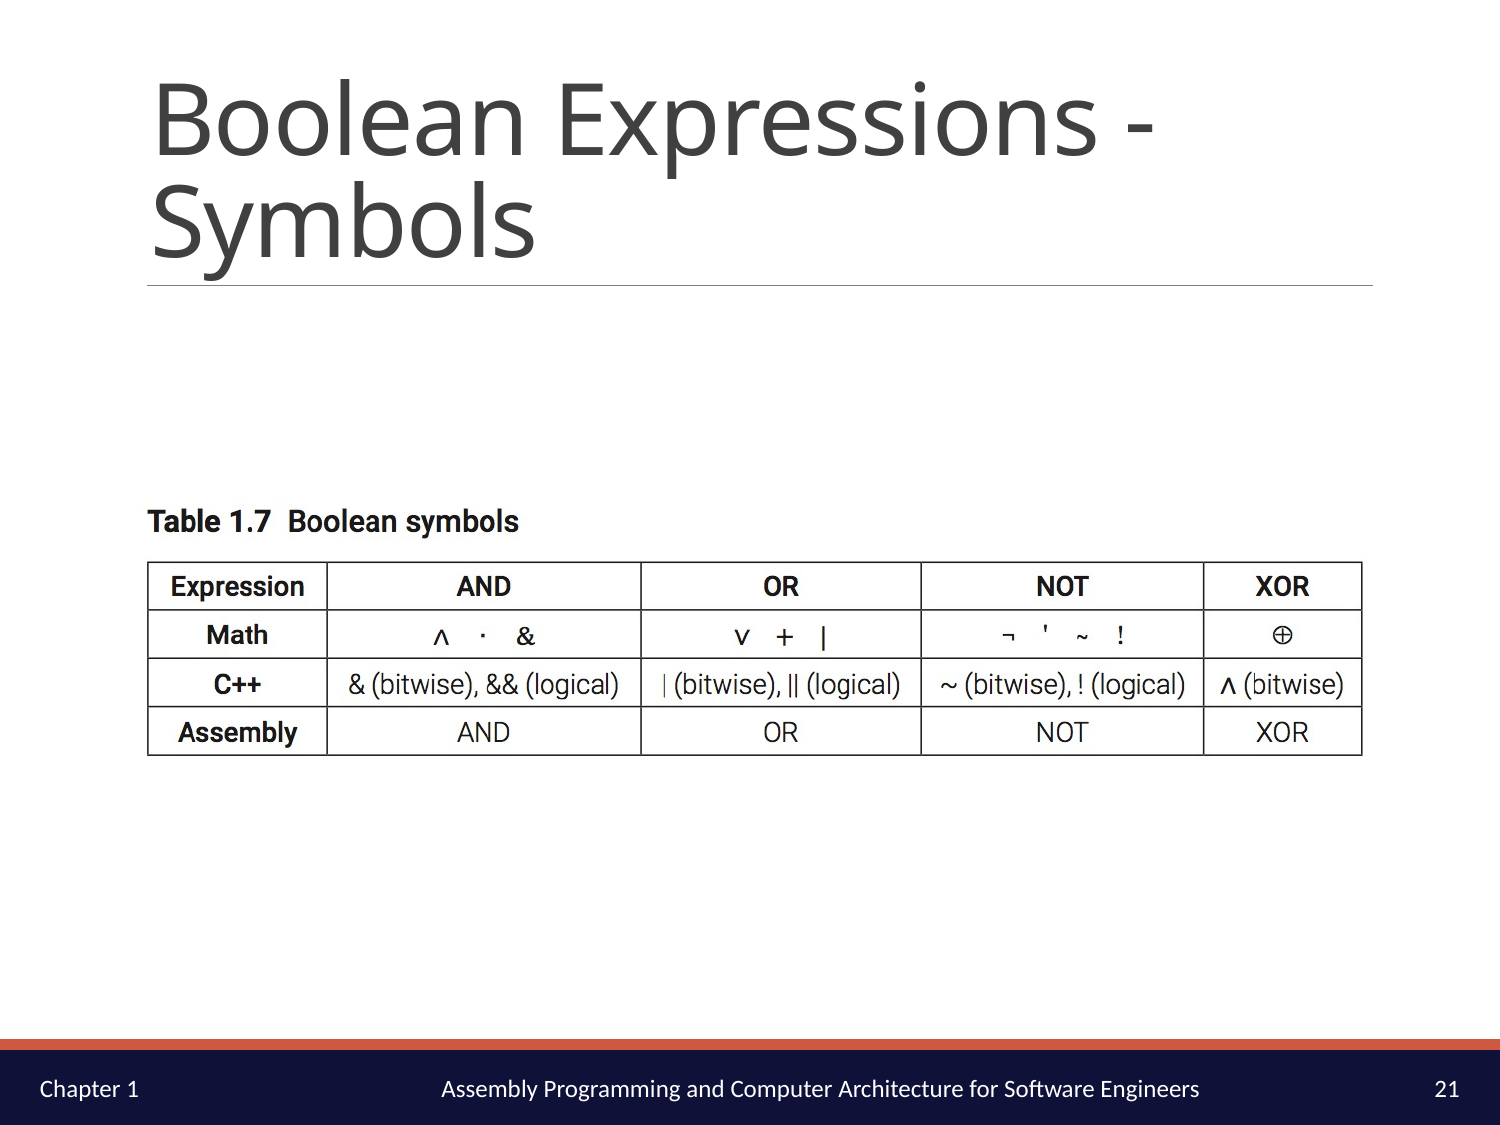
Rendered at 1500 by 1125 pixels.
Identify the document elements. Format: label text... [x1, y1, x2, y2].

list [134, 498, 1373, 767]
footer Assembly Programming and Computer Architecture for Software Engineers [354, 1057, 1289, 1118]
title Boolean Expressions - Symbols [135, 47, 1373, 285]
slide_number Chapter 1 [24, 1057, 330, 1118]
slide_number 21 [1313, 1057, 1475, 1118]
